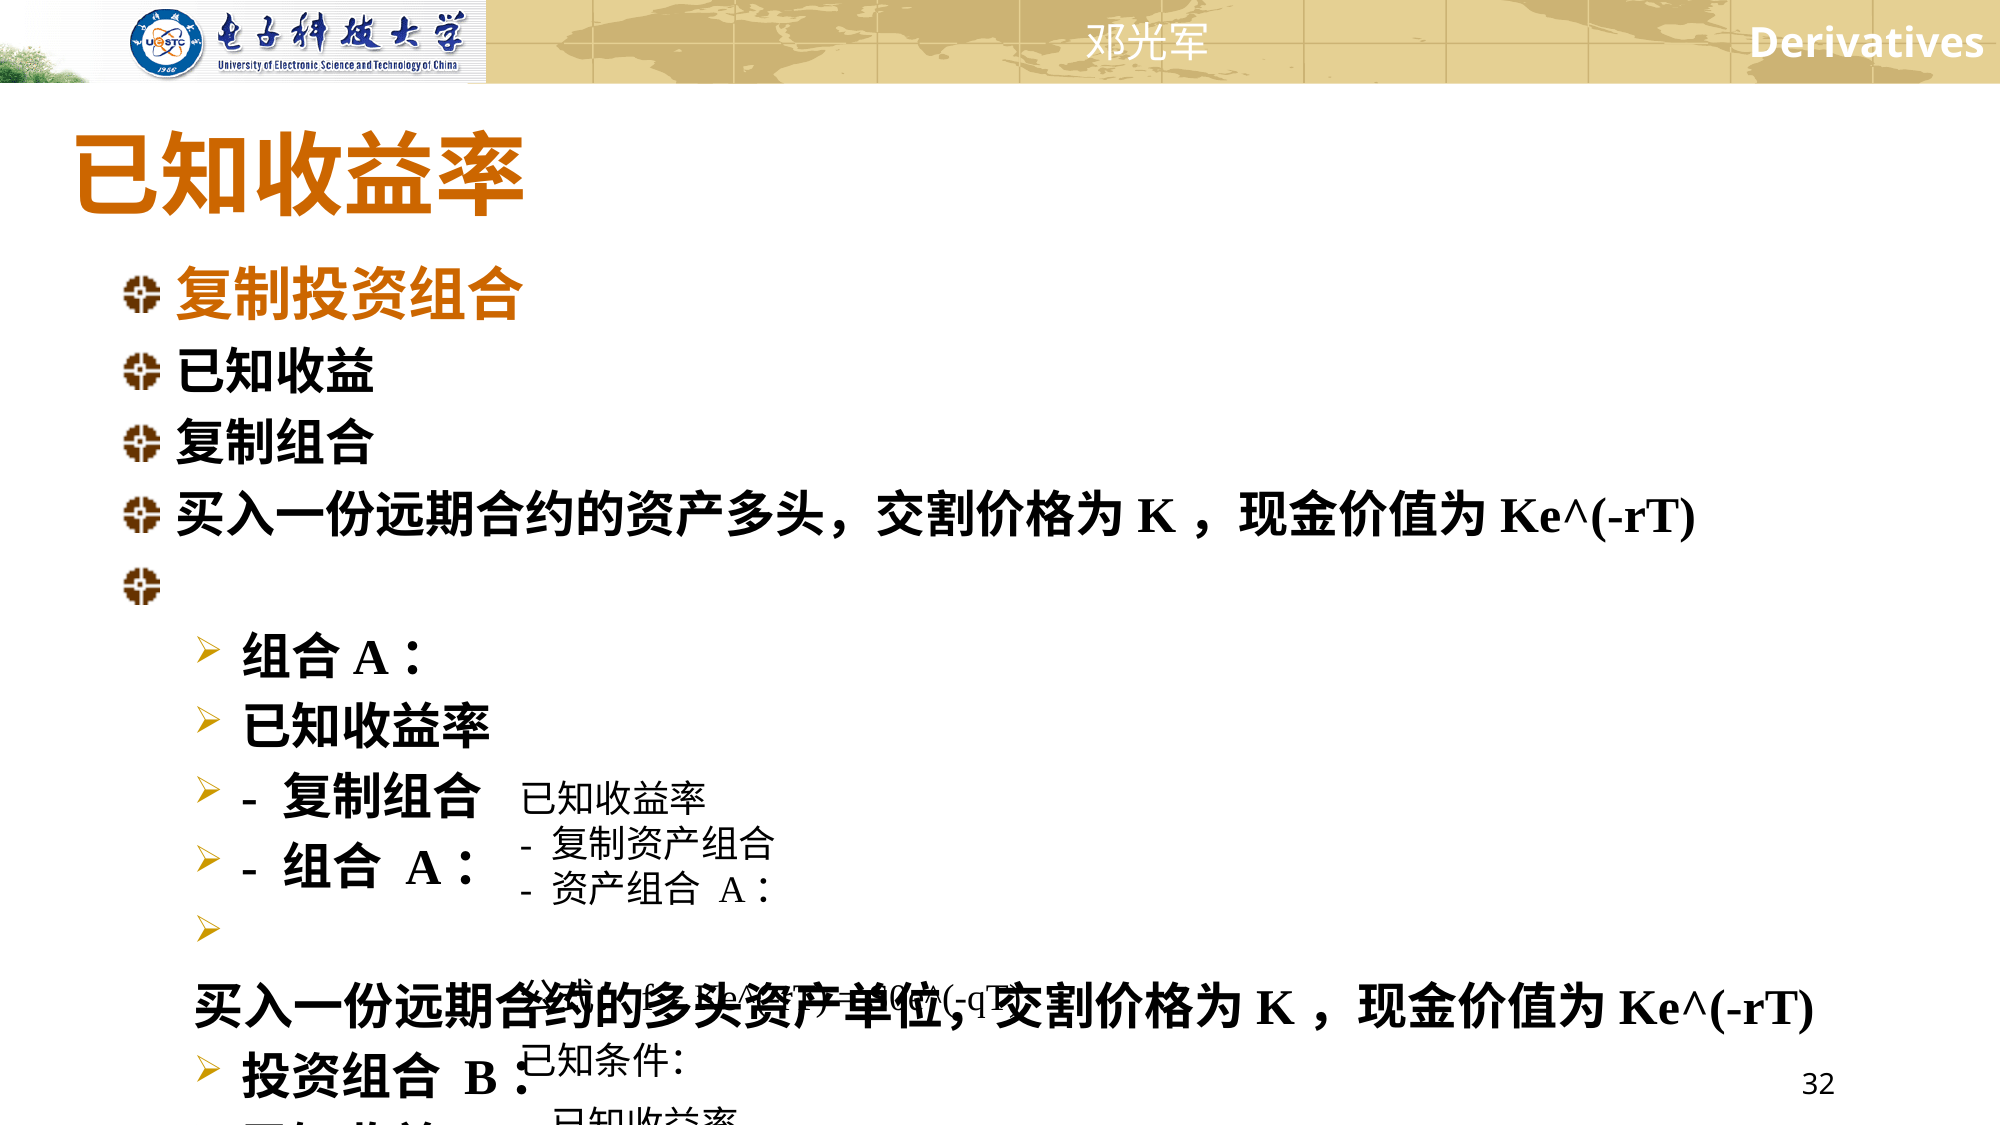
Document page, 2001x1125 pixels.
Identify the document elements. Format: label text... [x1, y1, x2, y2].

picture [119, 563, 160, 605]
picture [119, 271, 160, 313]
list 复制投资组合 已知收益 复制组合 买入一份远期合约的资产多头，交割价格为K，现金价值为Ke^(-rT) 组合A： 已知收益率 - 复制组合 - 组合 A： 买入一份远期合约的多头资产单位，交割价格为K，现金价值为Ke^(-rT) 投资组合 B： 已知收益 - 复制组合 - 组合A： 要翻译的文本：投资于同一种债券的e-qT单位债券，按照q命题支付票息 [104, 249, 1846, 763]
picture [119, 348, 160, 390]
text_box 已知收益率 - 复制资产组合 - 资产组合 A： 公式：f + Ke^(-rT) = S0e^(-qT) 已知条件： - 已知收益率 - 复制投资组合 - 投资组合 A： 文本翻译：远期价格 \( F_0 \) 等于 K，且 \( f = 0 \) 已知收益率 - 复制组合 - 组合 A： 公式：F0 = S0e(r-q)T [505, 767, 1348, 1125]
picture [119, 492, 160, 533]
picture [0, 0, 486, 83]
picture [119, 420, 160, 462]
title 已知收益率 [53, 78, 1754, 266]
